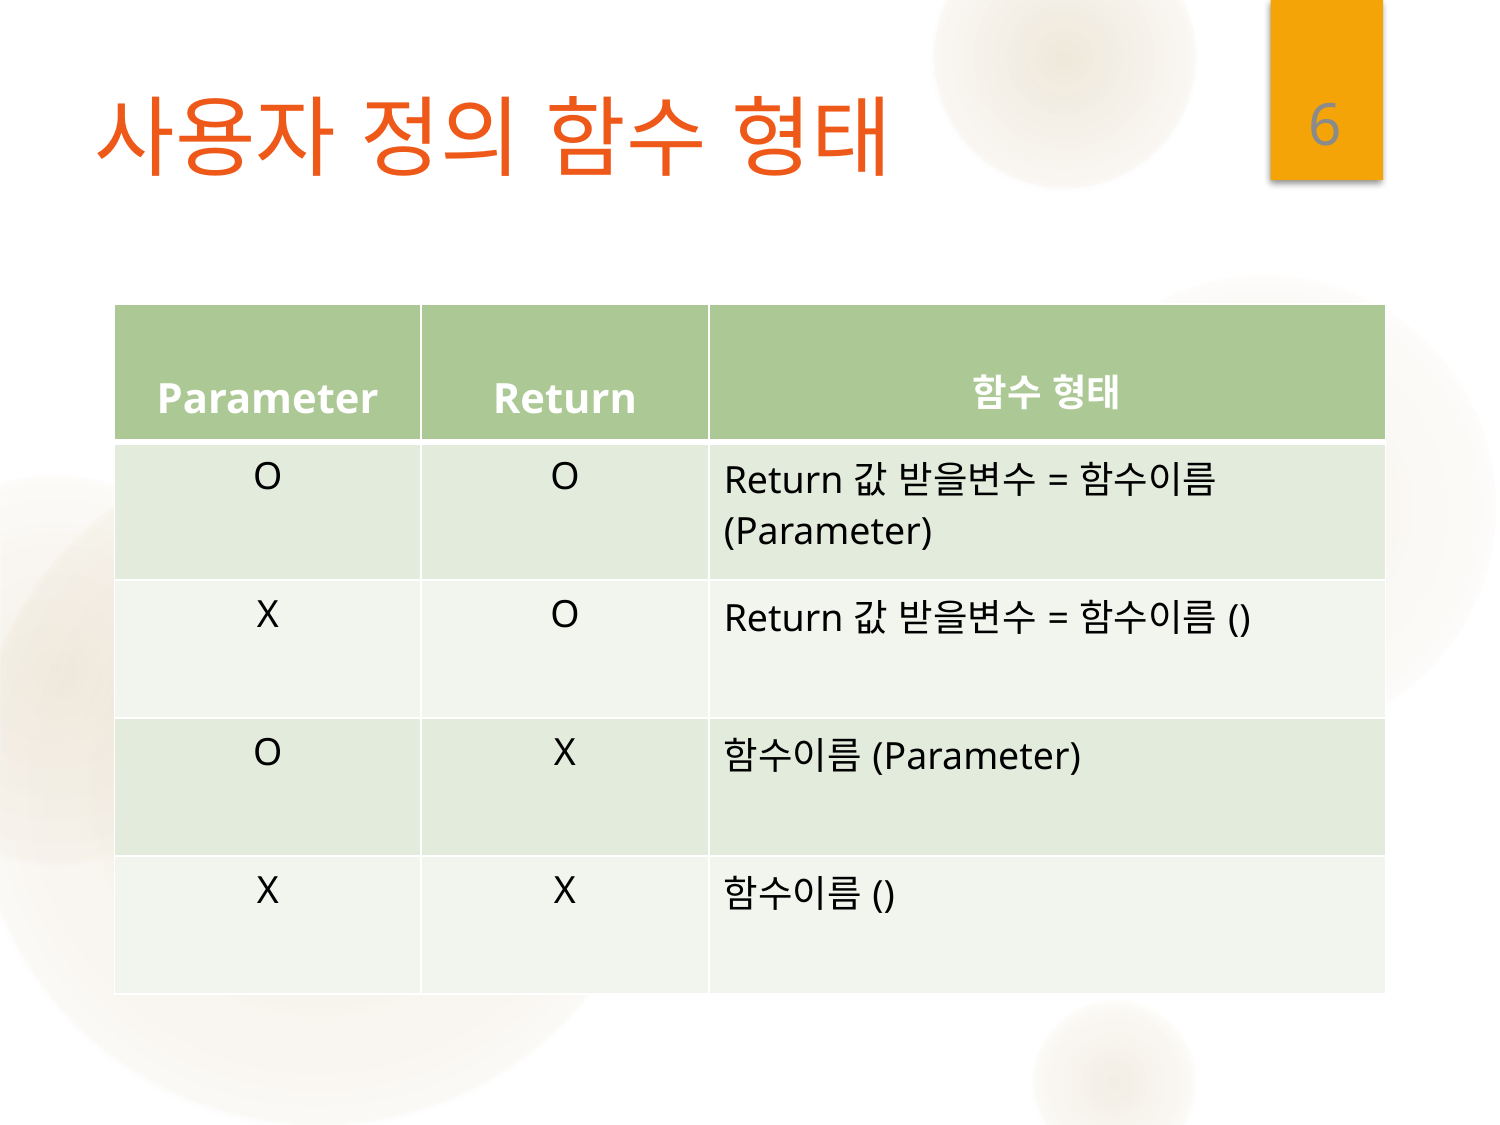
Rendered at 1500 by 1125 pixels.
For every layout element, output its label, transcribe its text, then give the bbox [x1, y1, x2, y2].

table_cell X [115, 581, 420, 717]
table_cell X [115, 857, 420, 993]
table_cell Return값 받을변수=함수이름() [710, 581, 1385, 717]
table_header Parameter [115, 305, 420, 439]
title 사용자 정의 함수 형태 [79, 74, 1237, 304]
table_cell X [422, 719, 708, 855]
table_header Return [422, 305, 708, 439]
table_cell X [422, 857, 708, 993]
table_cell O [115, 445, 420, 579]
slide_number 6 [1273, 48, 1378, 175]
table_cell 함수이름() [710, 857, 1385, 993]
table_cell 함수이름(Parameter) [710, 719, 1385, 855]
table_cell O [115, 719, 420, 855]
table_cell Return값 받을변수=함수이름(Parameter) [710, 445, 1385, 579]
table_cell O [422, 581, 708, 717]
table_header 함수 형태 [710, 305, 1385, 439]
table_cell O [422, 445, 708, 579]
